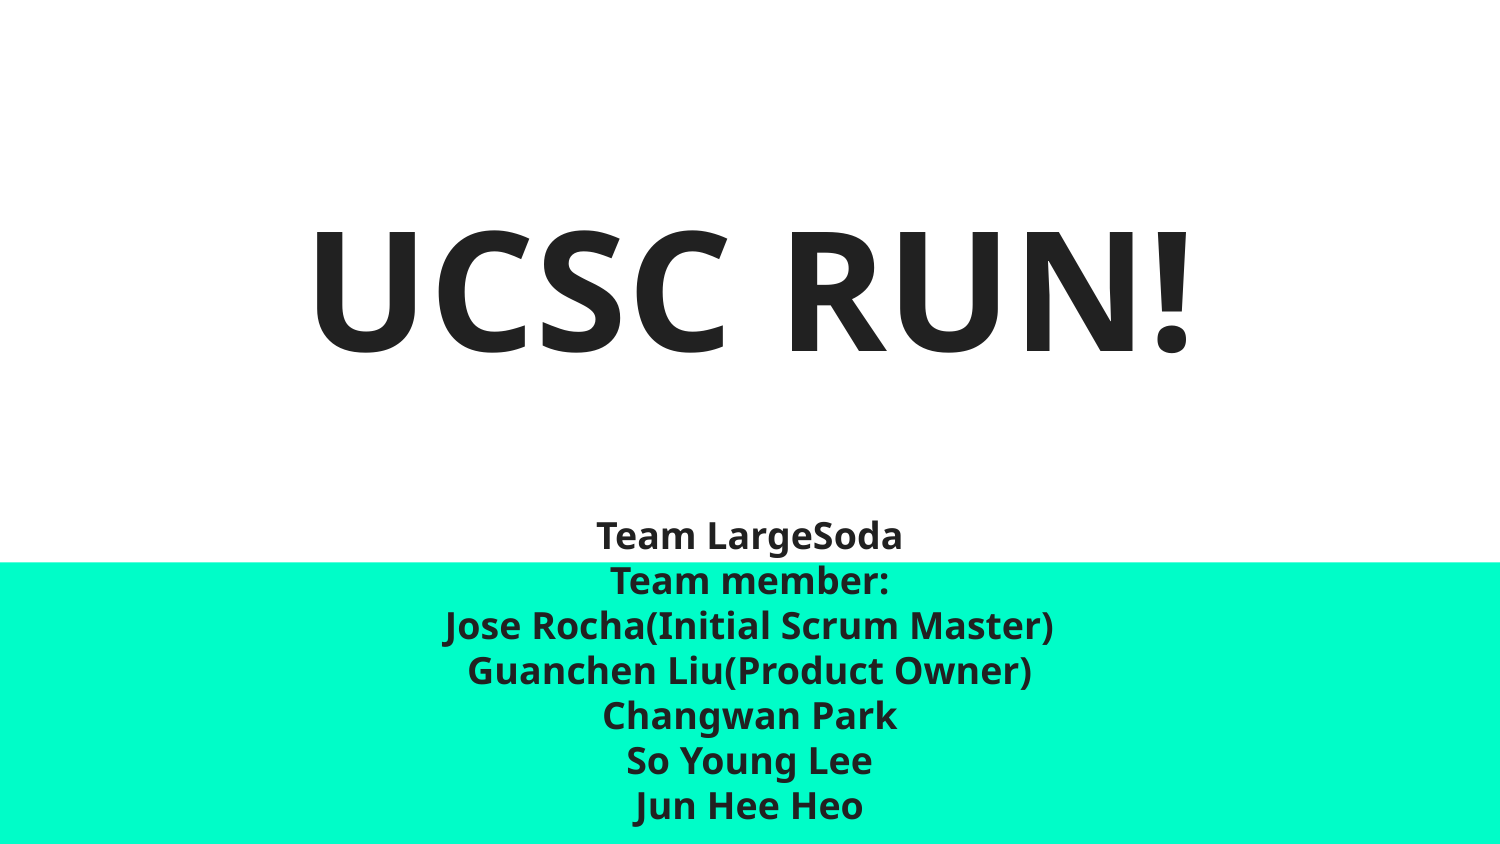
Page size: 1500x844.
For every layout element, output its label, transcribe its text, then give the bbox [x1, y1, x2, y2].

title UCSC RUN! [51, 64, 1449, 506]
subtitle Team LargeSoda Team member: Jose Rocha(Initial Scrum Master) Guanchen Liu(Product Owner) Changwan Park So Young Lee Jun Hee Heo [51, 638, 1449, 755]
